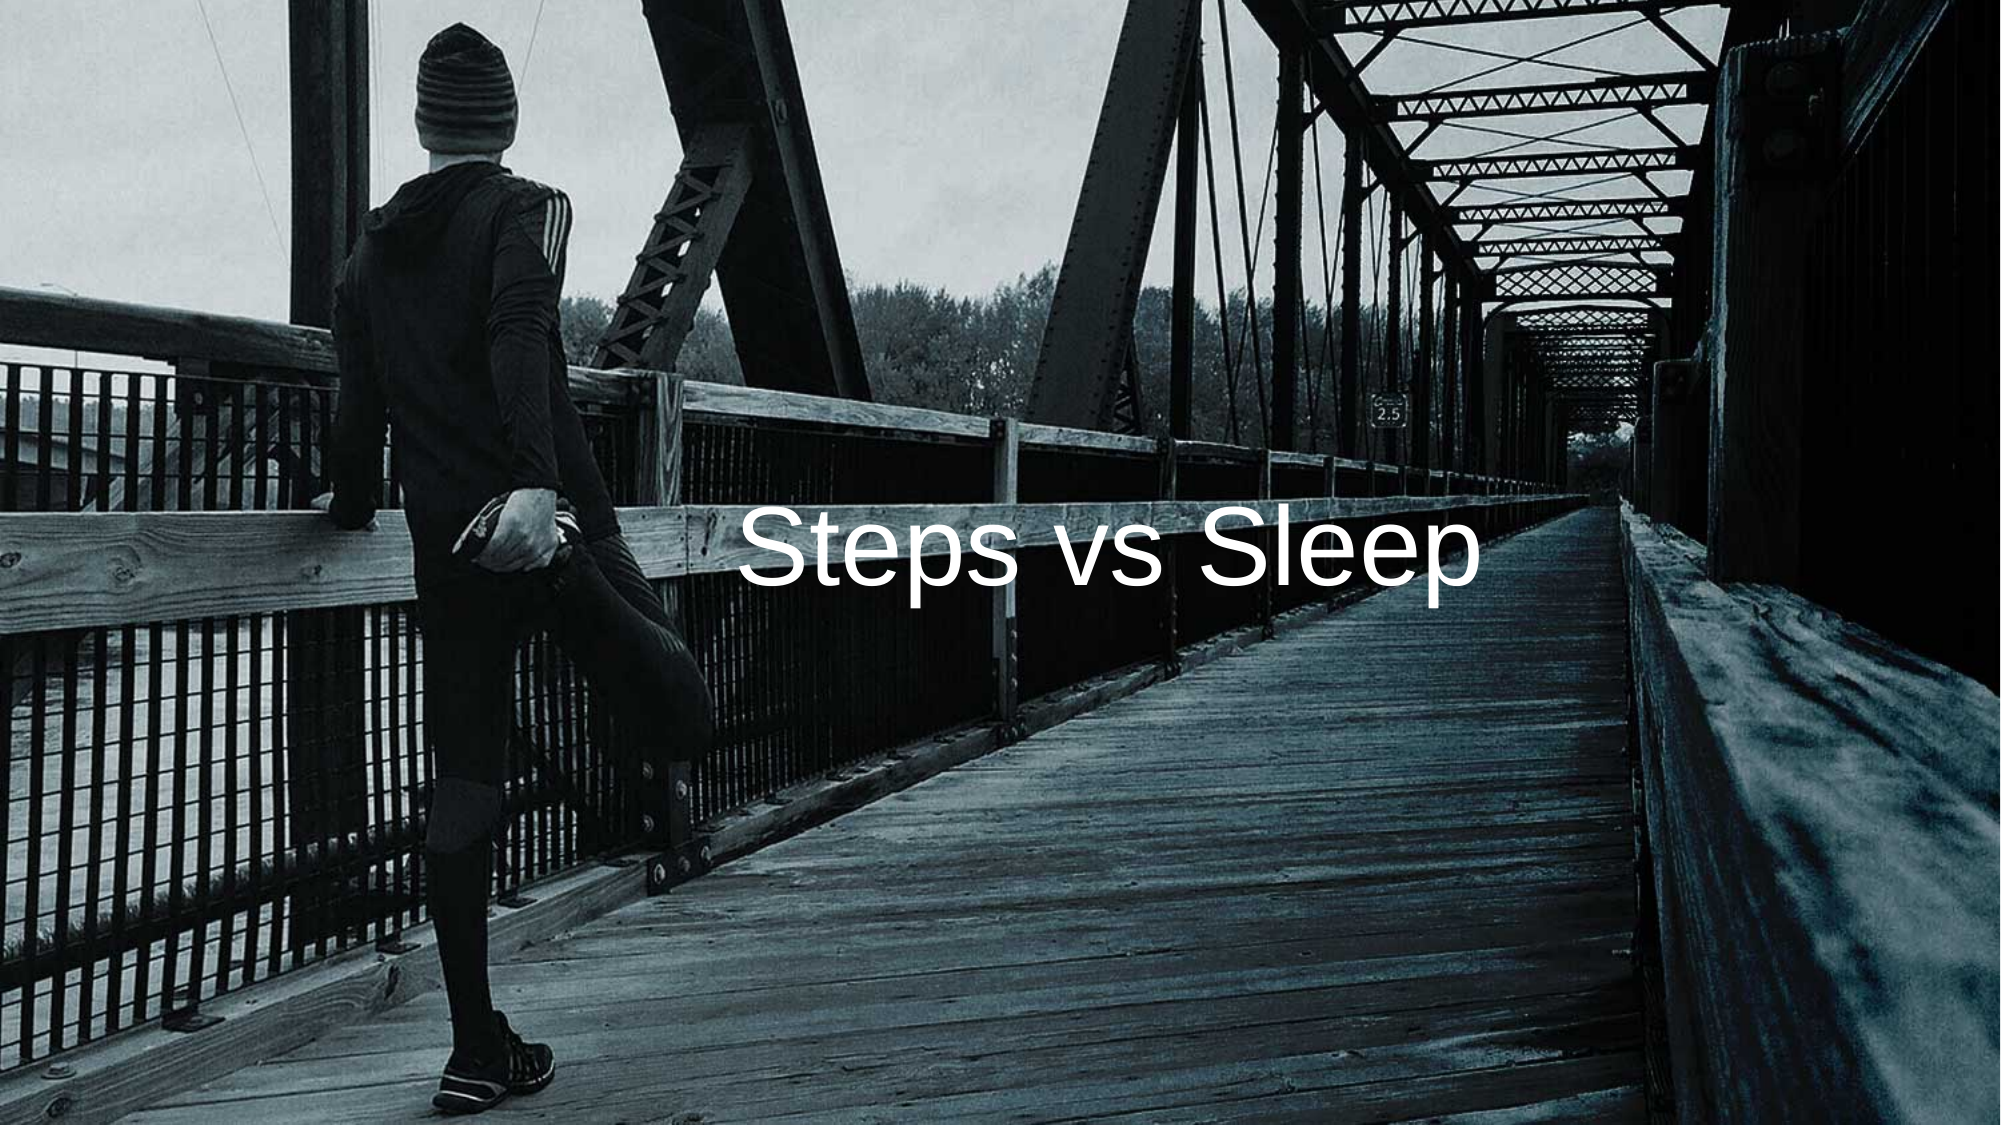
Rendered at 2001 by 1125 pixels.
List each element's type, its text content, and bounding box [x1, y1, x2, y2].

picture [0, 0, 2001, 1125]
text_box Steps vs Sleep [719, 457, 1832, 624]
